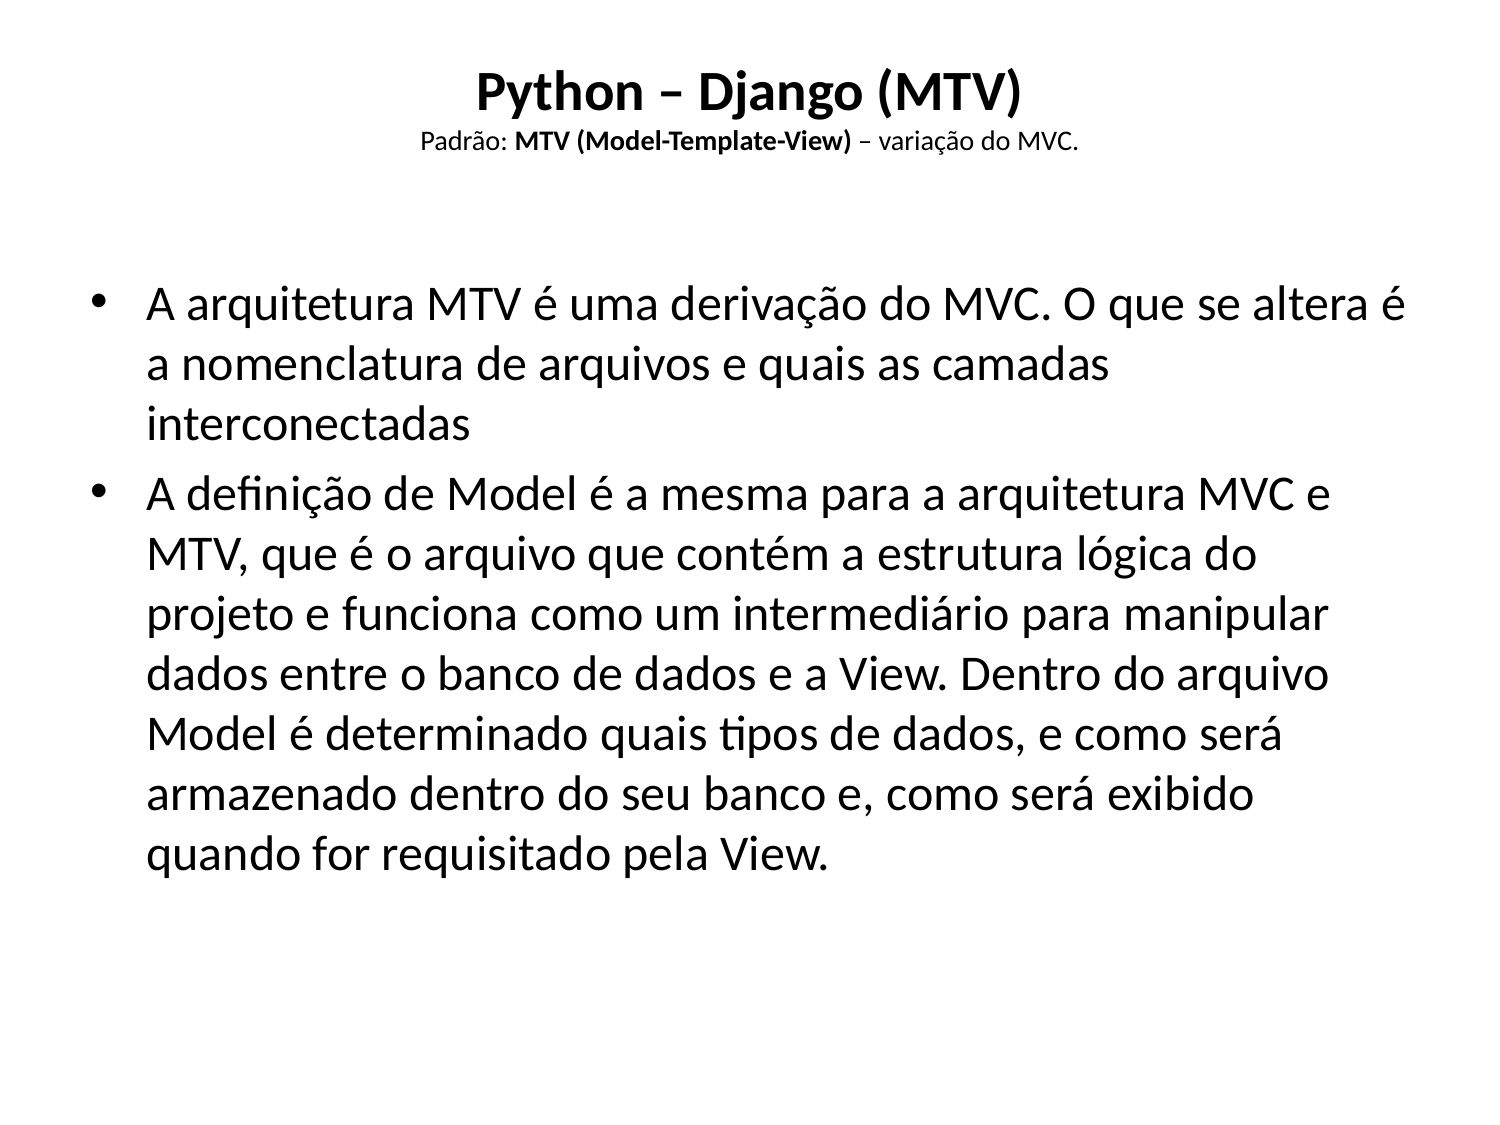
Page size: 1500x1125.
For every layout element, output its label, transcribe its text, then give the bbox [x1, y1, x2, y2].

list A arquitetura MTV é uma derivação do MVC. O que se altera é a nomenclatura de arquivos e quais as camadas interconectadas A definição de Model é a mesma para a arquitetura MVC e MTV, que é o arquivo que contém a estrutura lógica do projeto e funciona como um intermediário para manipular dados entre o banco de dados e a View. Dentro do arquivo Model é determinado quais tipos de dados, e como será armazenado dentro do seu banco e, como será exibido quando for requisitado pela View. [75, 262, 1425, 1005]
title Python – Django (MTV) Padrão: MTV (Model-Template-View) – variação do MVC. [75, 45, 1425, 233]
